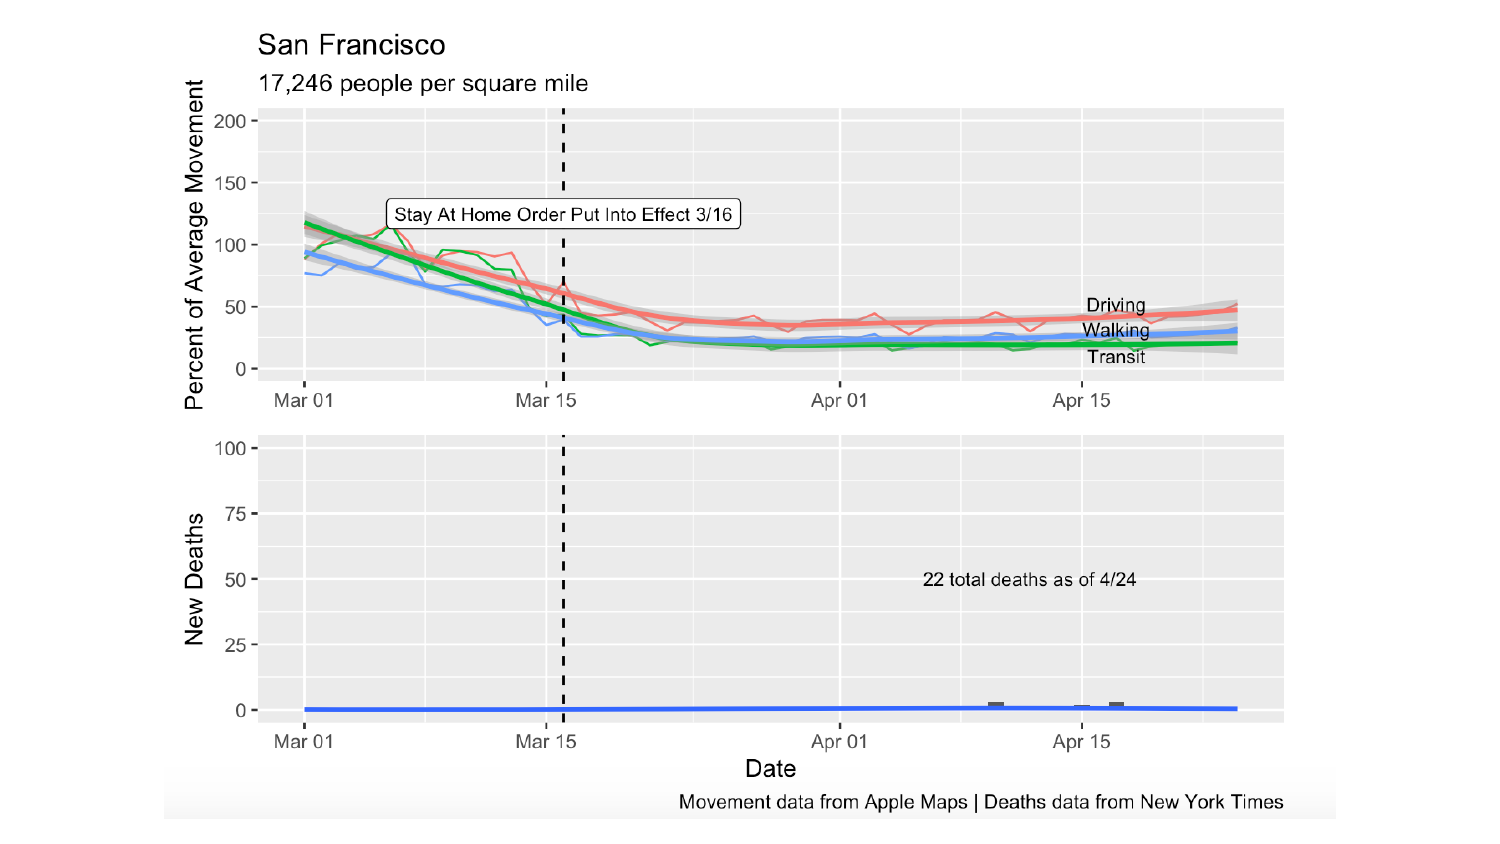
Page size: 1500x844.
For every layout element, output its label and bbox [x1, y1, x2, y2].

picture [163, 24, 1336, 819]
